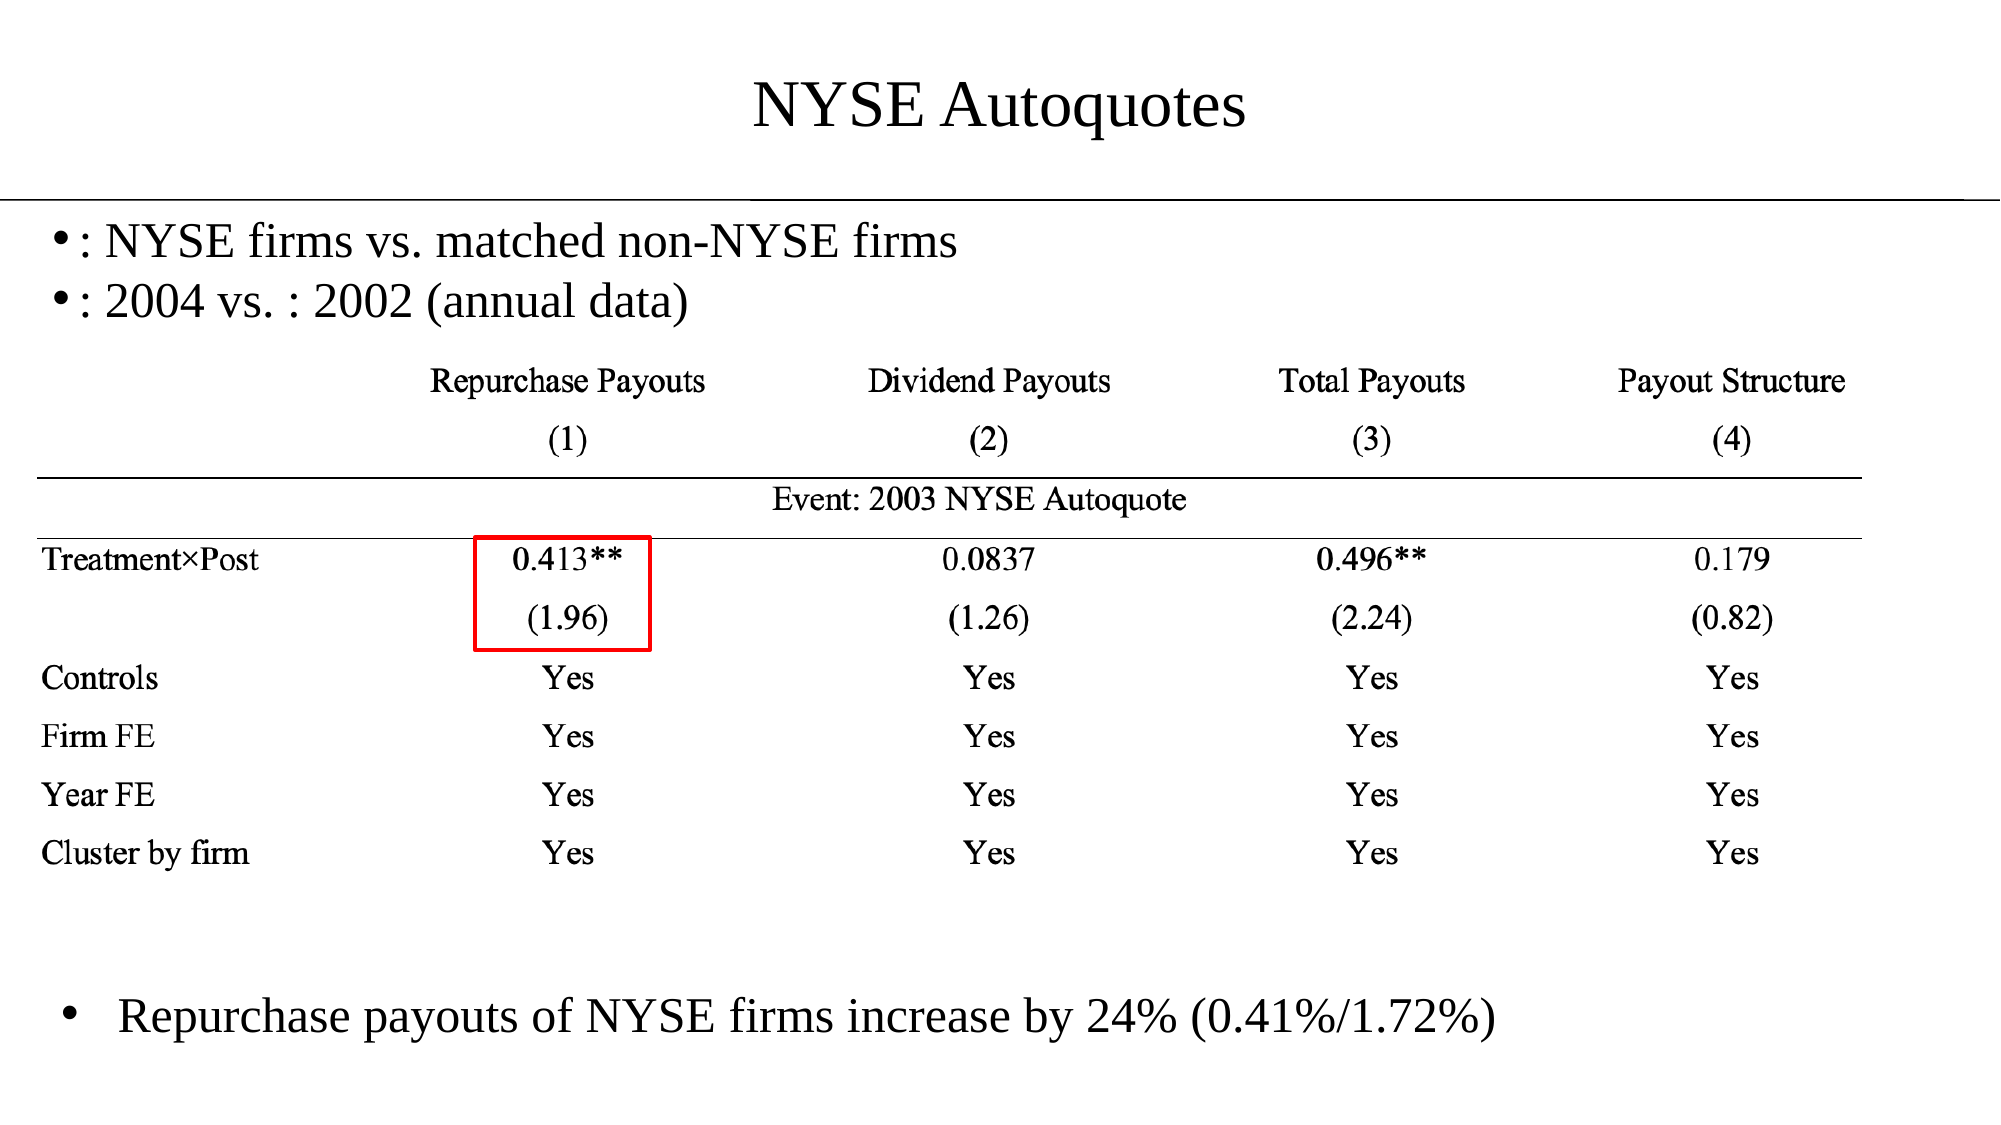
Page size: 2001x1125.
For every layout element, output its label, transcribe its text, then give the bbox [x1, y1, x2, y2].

picture [37, 362, 1862, 881]
title NYSE Autoquotes [249, 0, 1750, 200]
